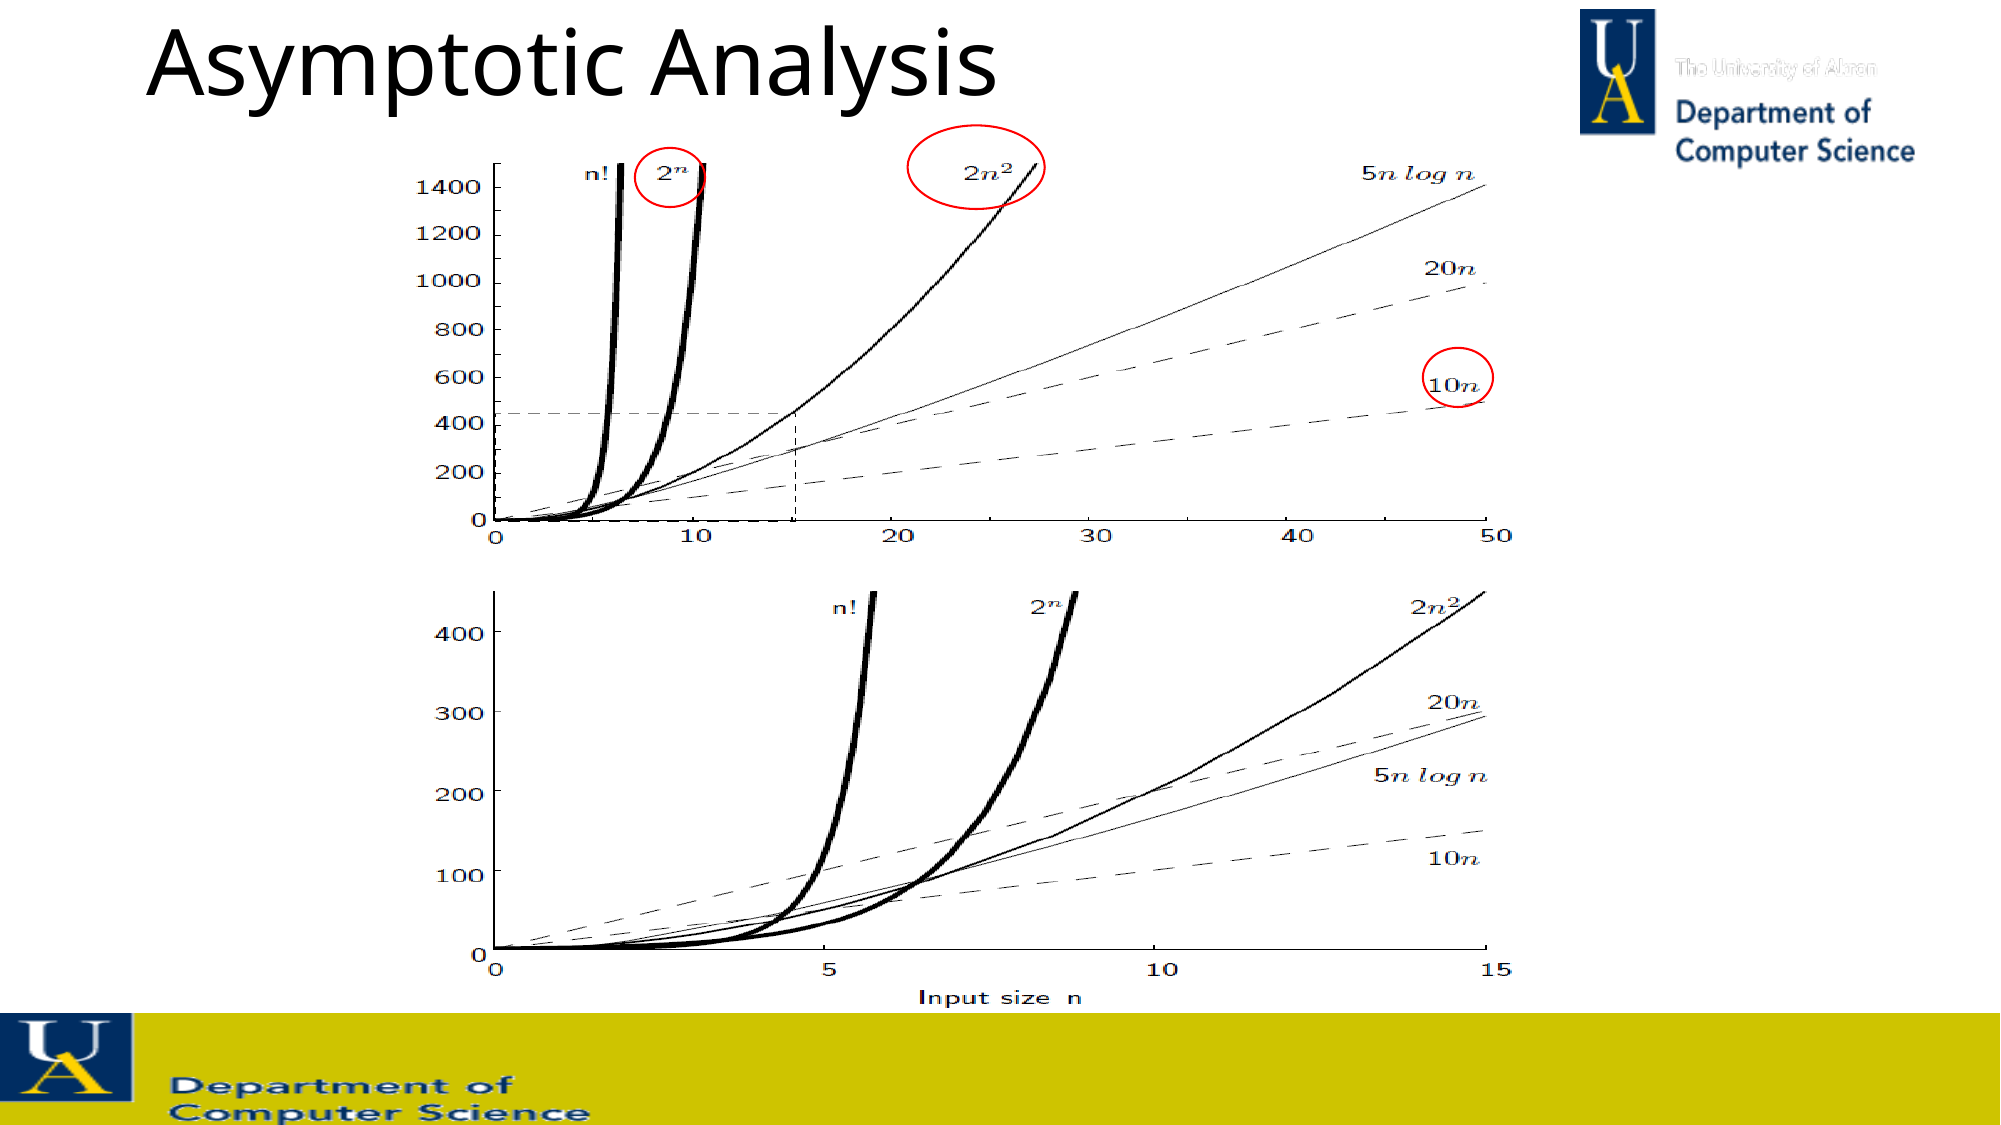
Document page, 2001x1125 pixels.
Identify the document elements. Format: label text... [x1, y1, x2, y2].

title Asymptotic Analysis [131, 0, 1173, 132]
picture [408, 158, 1544, 1009]
text_box [908, 132, 1045, 158]
picture [0, 1013, 2000, 1125]
text_box [642, 146, 698, 158]
picture [1580, 9, 2001, 198]
